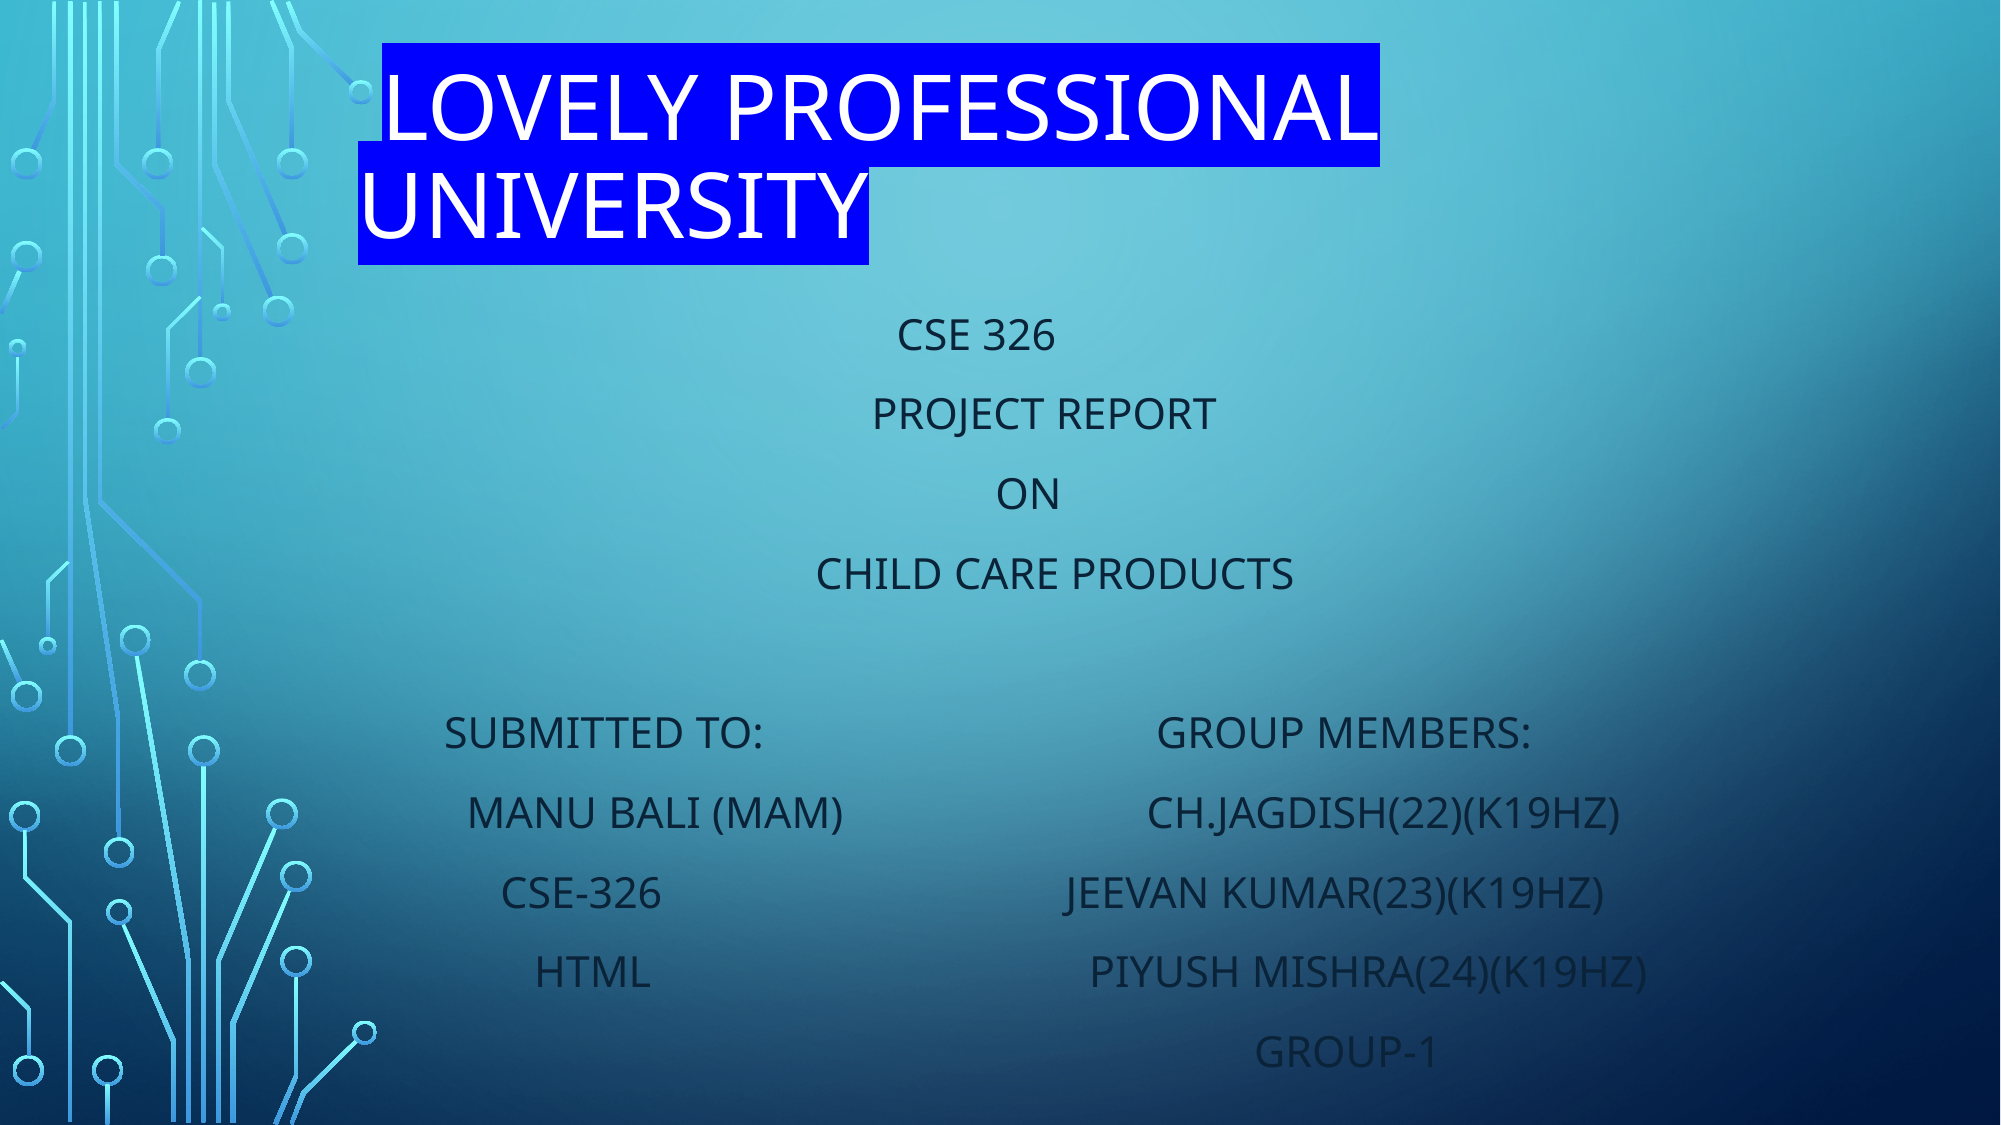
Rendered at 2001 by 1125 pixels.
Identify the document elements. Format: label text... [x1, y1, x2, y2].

subtitle CSE 326 PROJECT REPORT On CHILD CARE PRODUCTS SUBMITTED TO: GROUP MEMBERS: MANU BALI (MAM) CH.JAGDISH(22)(K19HZ) CSE-326 JEEVAN KUMAR(23)(K19HZ) HTML PIYUSH MISHRA(24)(K19HZ) GROUP-1 [372, 289, 1833, 1089]
title Lovely Professional University [342, 53, 1786, 266]
